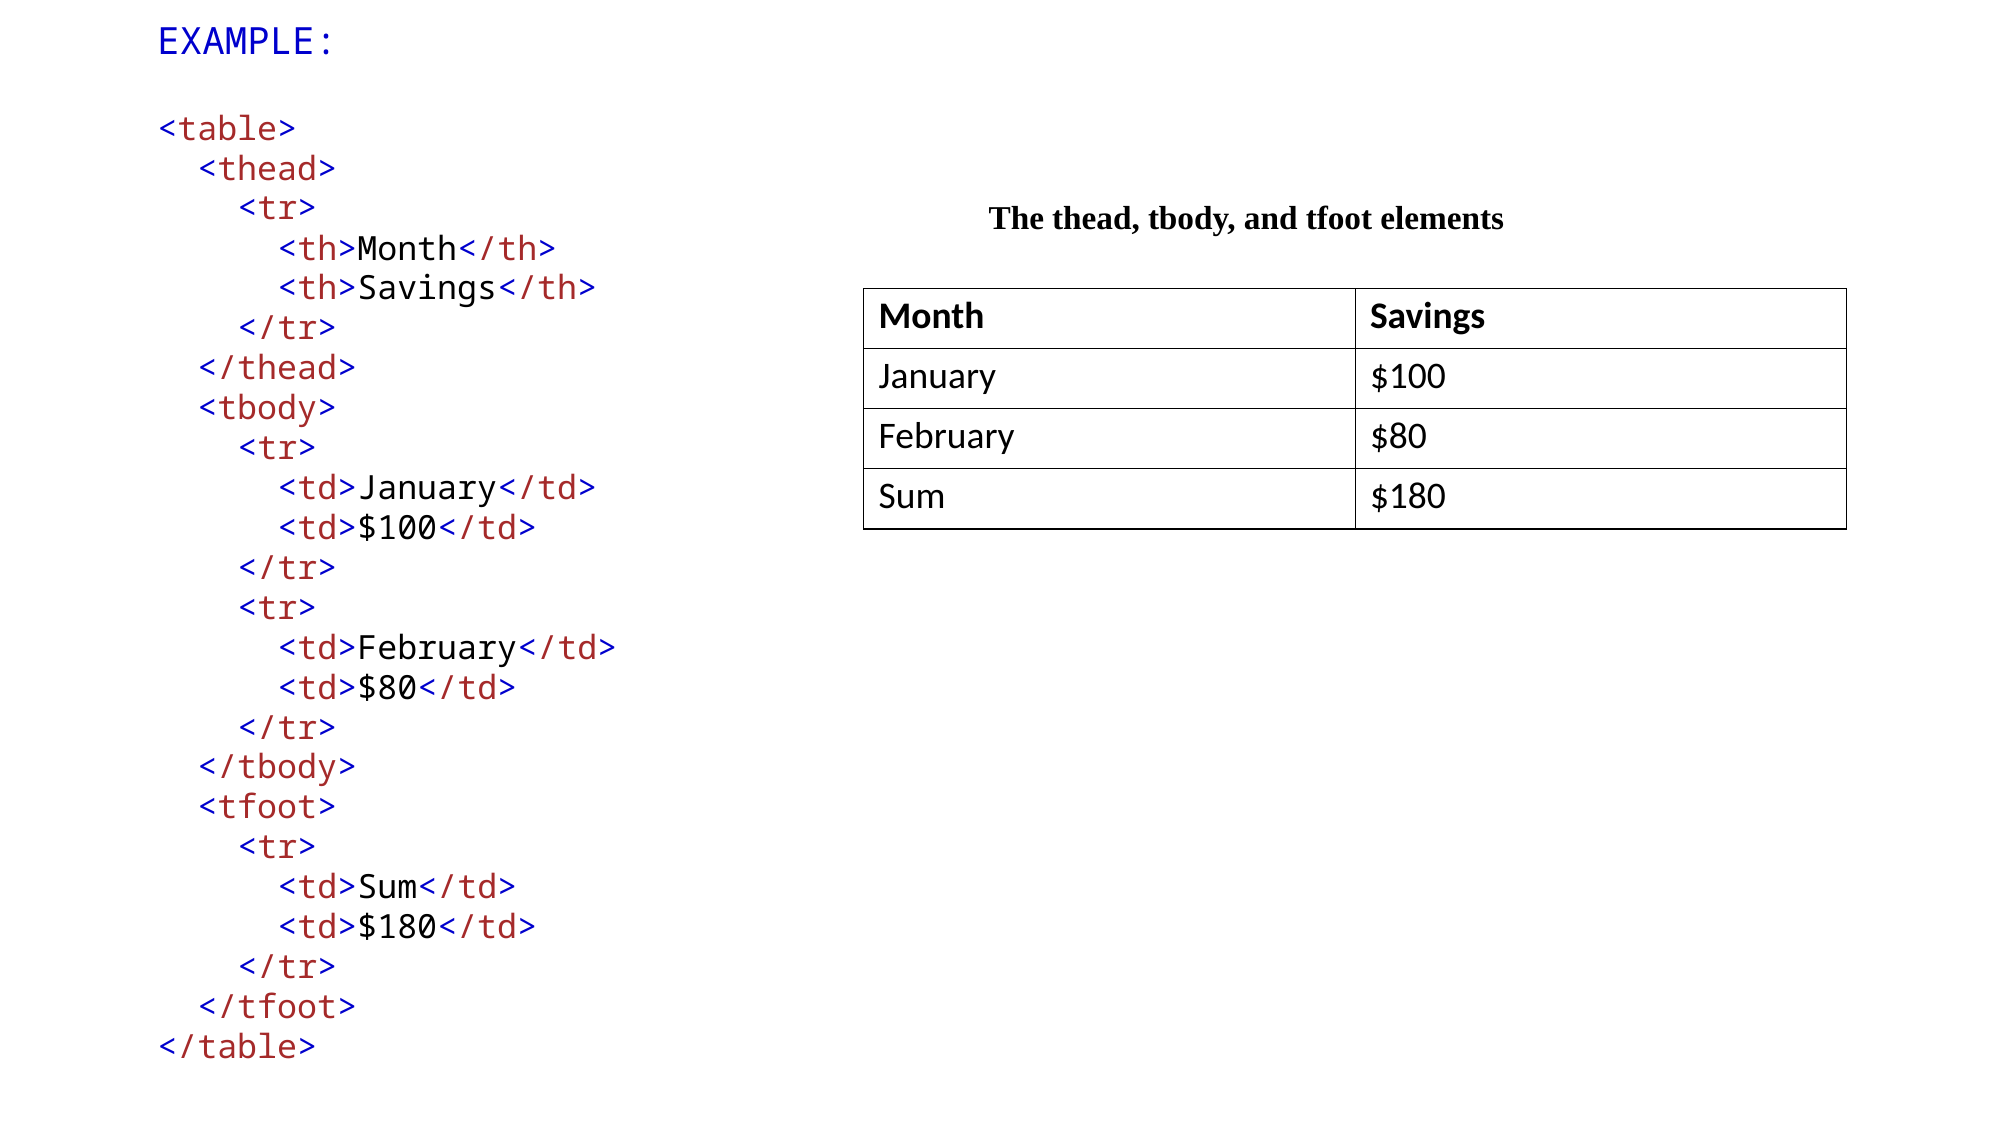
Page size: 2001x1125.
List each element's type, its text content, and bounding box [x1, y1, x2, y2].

table_header Savings [1356, 289, 1846, 348]
table_cell February [864, 409, 1355, 468]
text_box The thead, tbody, and tfoot elements [973, 188, 1529, 289]
table_cell $180 [1356, 469, 1846, 528]
table_cell January [864, 349, 1355, 408]
table_header Month [864, 289, 1355, 348]
text_box EXAMPLE: <table> <thead> <tr> <th>Month</th> <th>Savings</th> </tr> </thead> <tbody> <tr> <td>January</td> <td>$100</td> </tr> <tr> <td>February</td> <td>$80</td> </tr> </tbody> <tfoot> <tr> <td>Sum</td> <td>$180</td> </tr> </tfoot> </table> [142, 9, 1500, 1073]
table_cell Sum [864, 469, 1355, 528]
table_cell $80 [1356, 409, 1846, 468]
table_cell $100 [1356, 349, 1846, 408]
